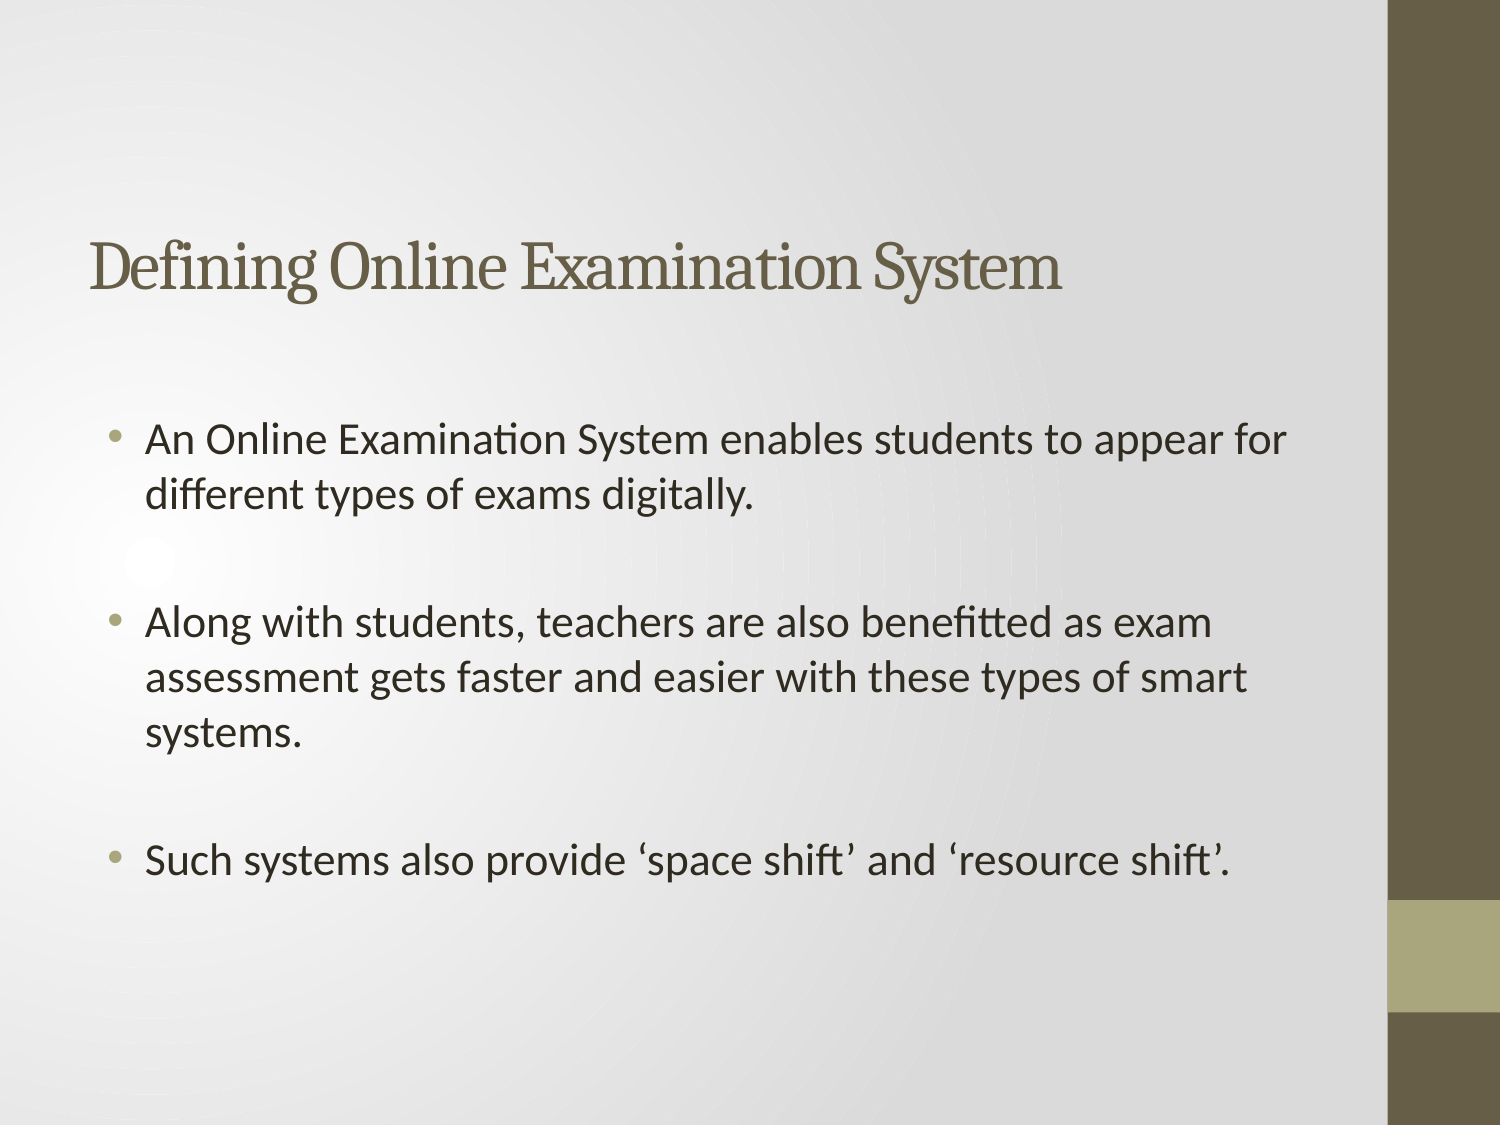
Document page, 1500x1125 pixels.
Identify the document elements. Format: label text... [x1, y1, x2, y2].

list An Online Examination System enables students to appear for different types of exams digitally. Along with students, teachers are also benefitted as exam assessment gets faster and easier with these types of smart systems. Such systems also provide ‘space shift’ and ‘resource shift’. [73, 337, 1424, 1125]
title Defining Online Examination System [73, 211, 1424, 312]
